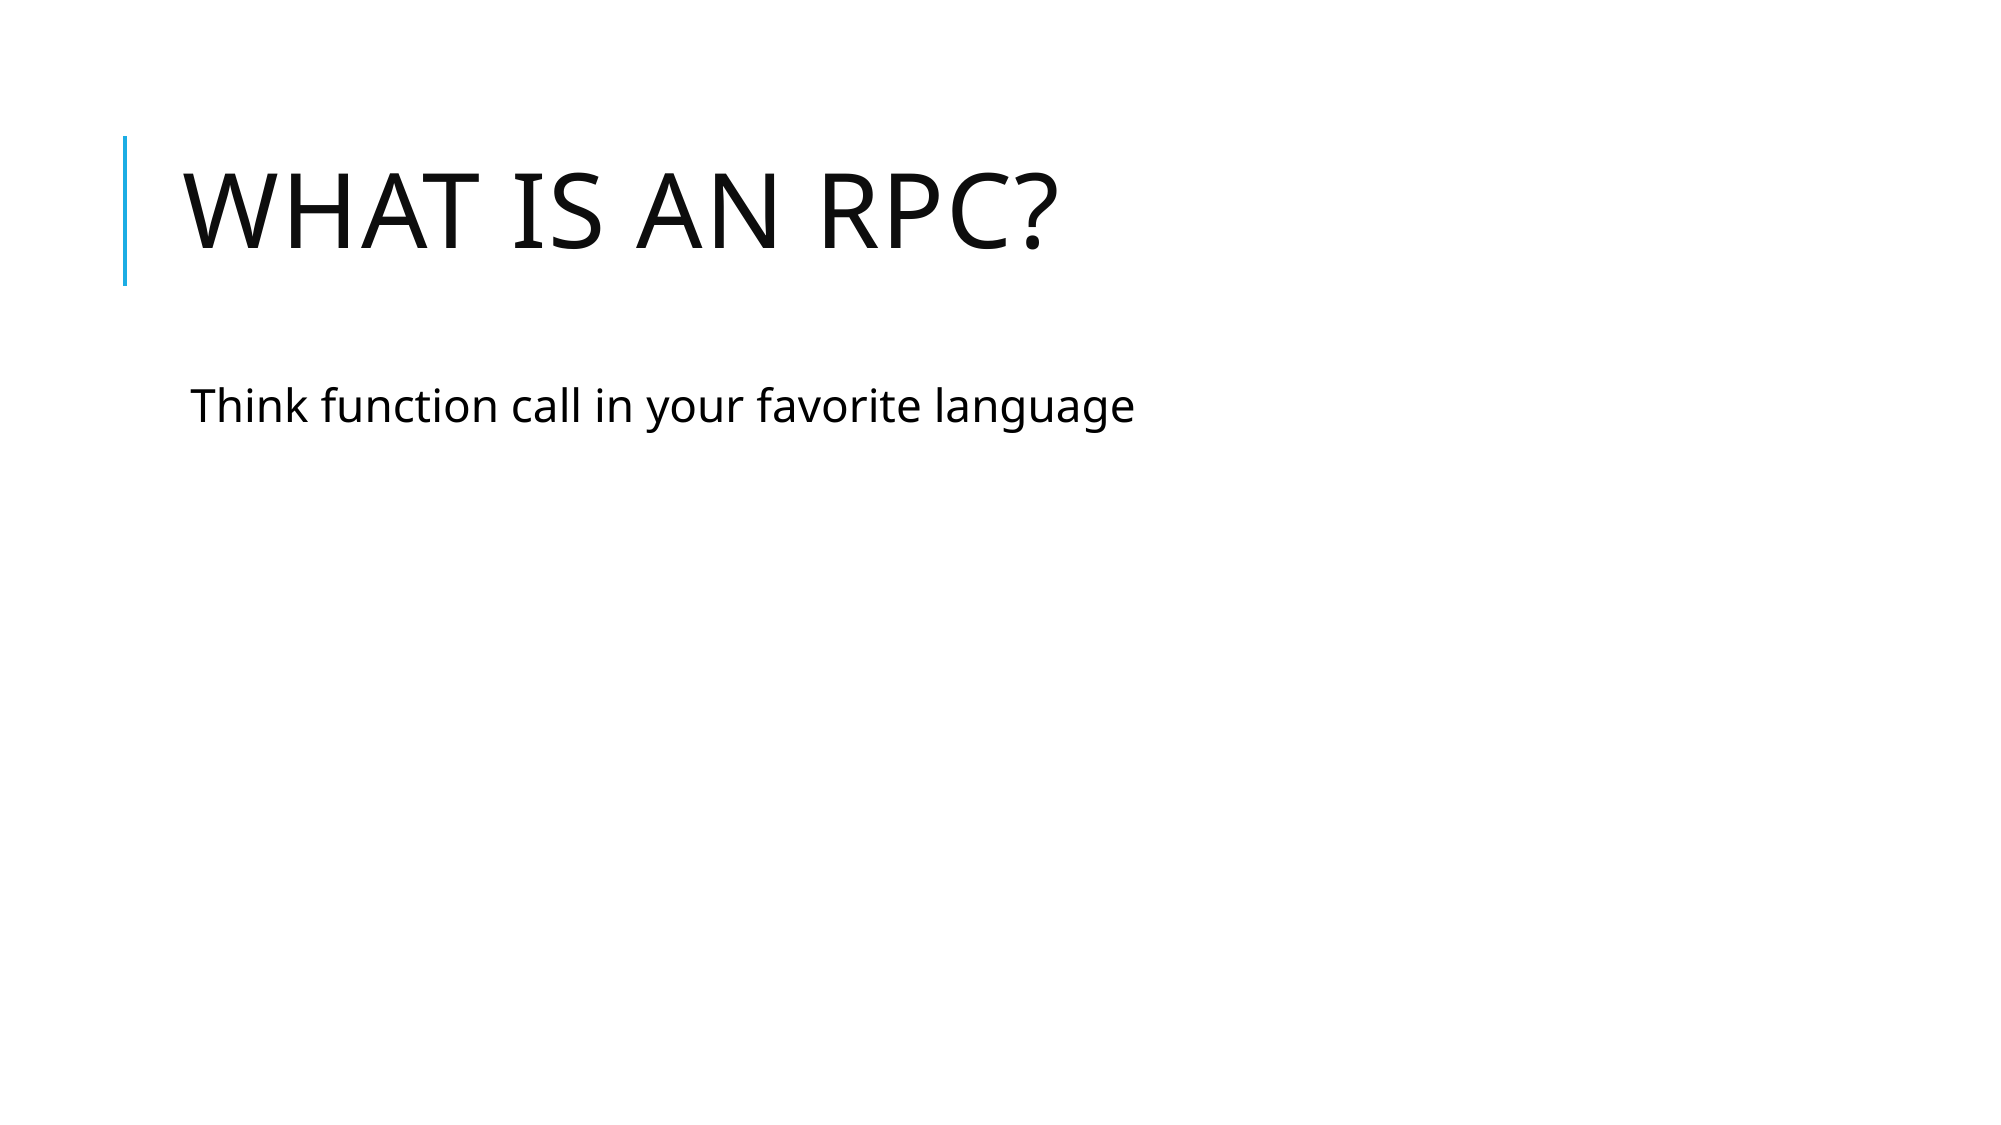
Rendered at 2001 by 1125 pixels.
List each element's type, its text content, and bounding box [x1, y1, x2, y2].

title What is an RPC? [168, 96, 1763, 342]
list Think function call in your favorite language [168, 375, 1763, 1035]
